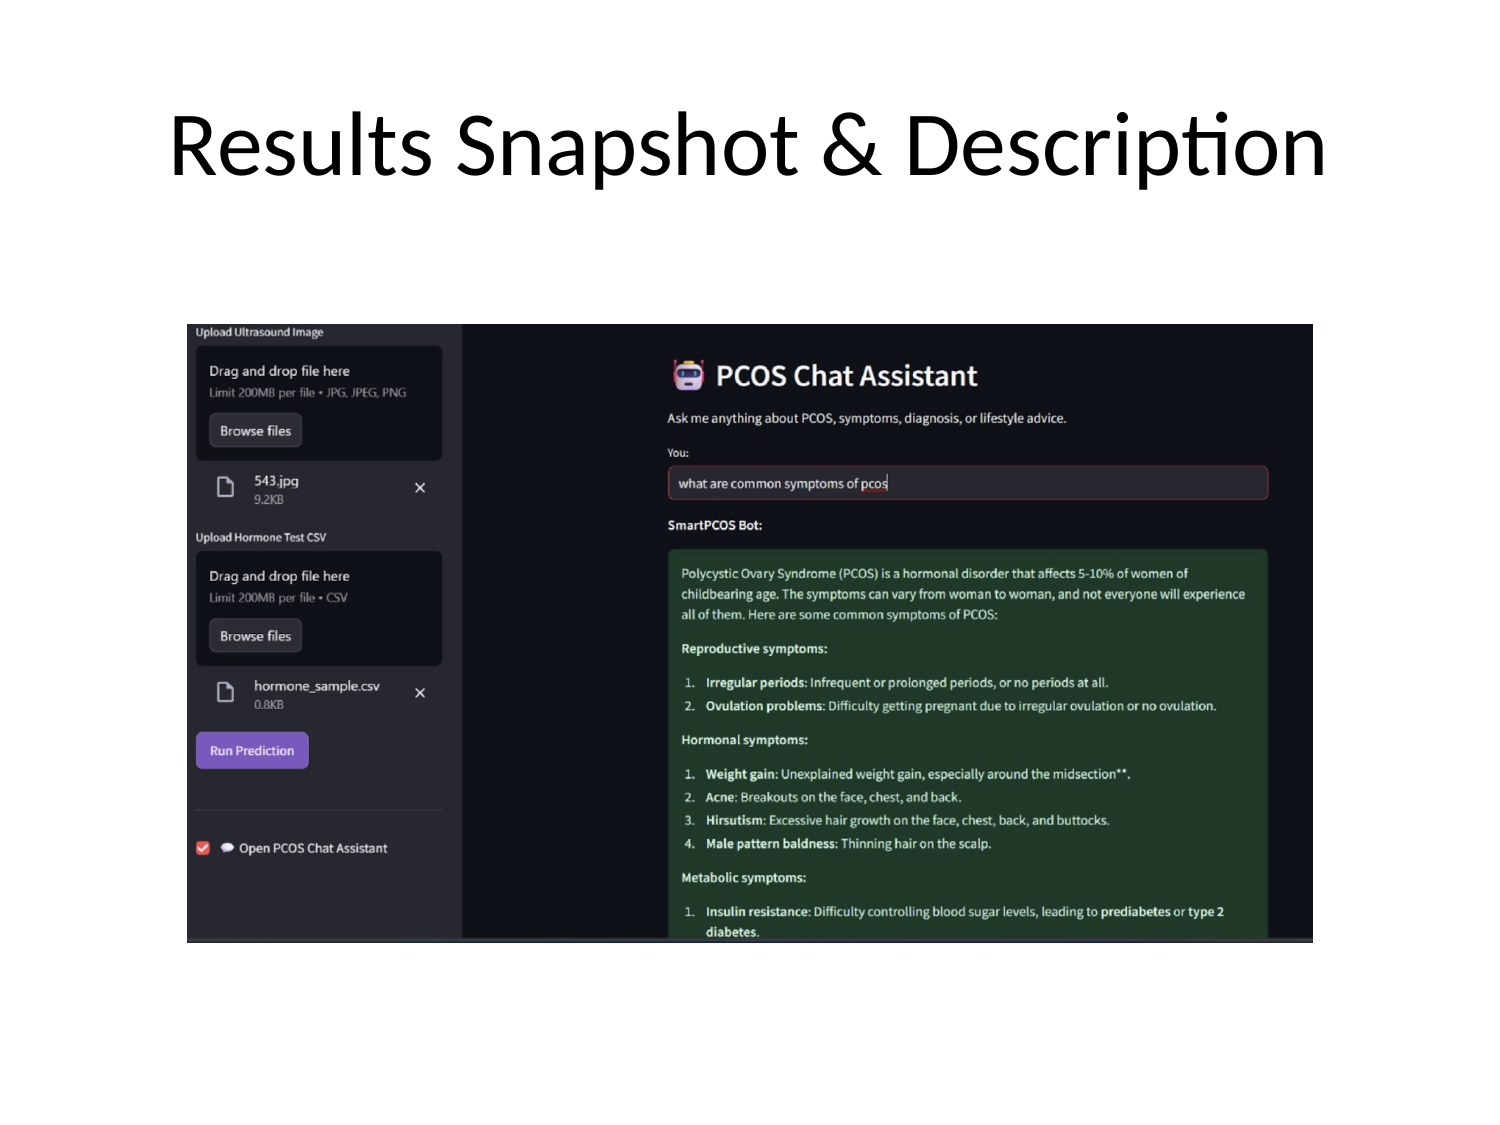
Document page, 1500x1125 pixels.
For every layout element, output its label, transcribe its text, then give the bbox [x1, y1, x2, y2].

title Results Snapshot & Description [75, 45, 1425, 233]
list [187, 324, 1313, 944]
